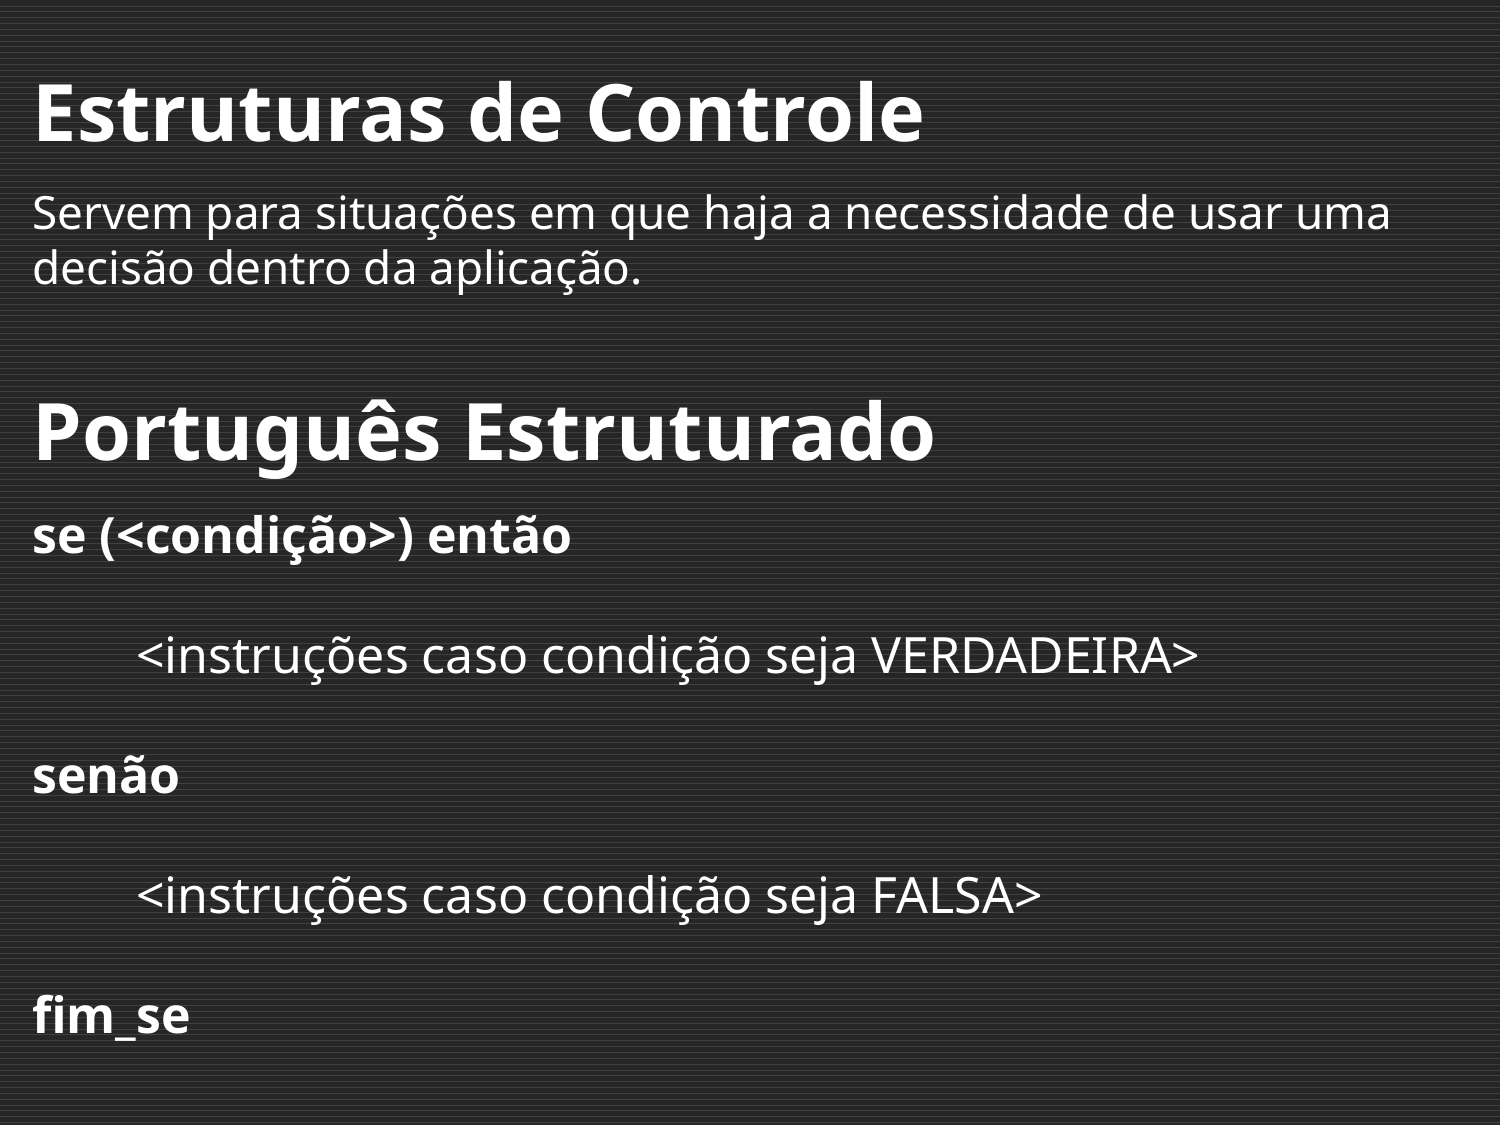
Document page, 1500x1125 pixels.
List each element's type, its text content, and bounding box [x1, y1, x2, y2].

title Estruturas de Controle [17, 54, 1471, 149]
text_box se (<condição>) então <instruções caso condição seja VERDADEIRA> senão <instruções caso condição seja FALSA> fim_se [17, 496, 1436, 1052]
text_box Português Estruturado [17, 373, 1471, 468]
text_box Servem para situações em que haja a necessidade de usar uma decisão dentro da aplicação. [17, 176, 1436, 302]
